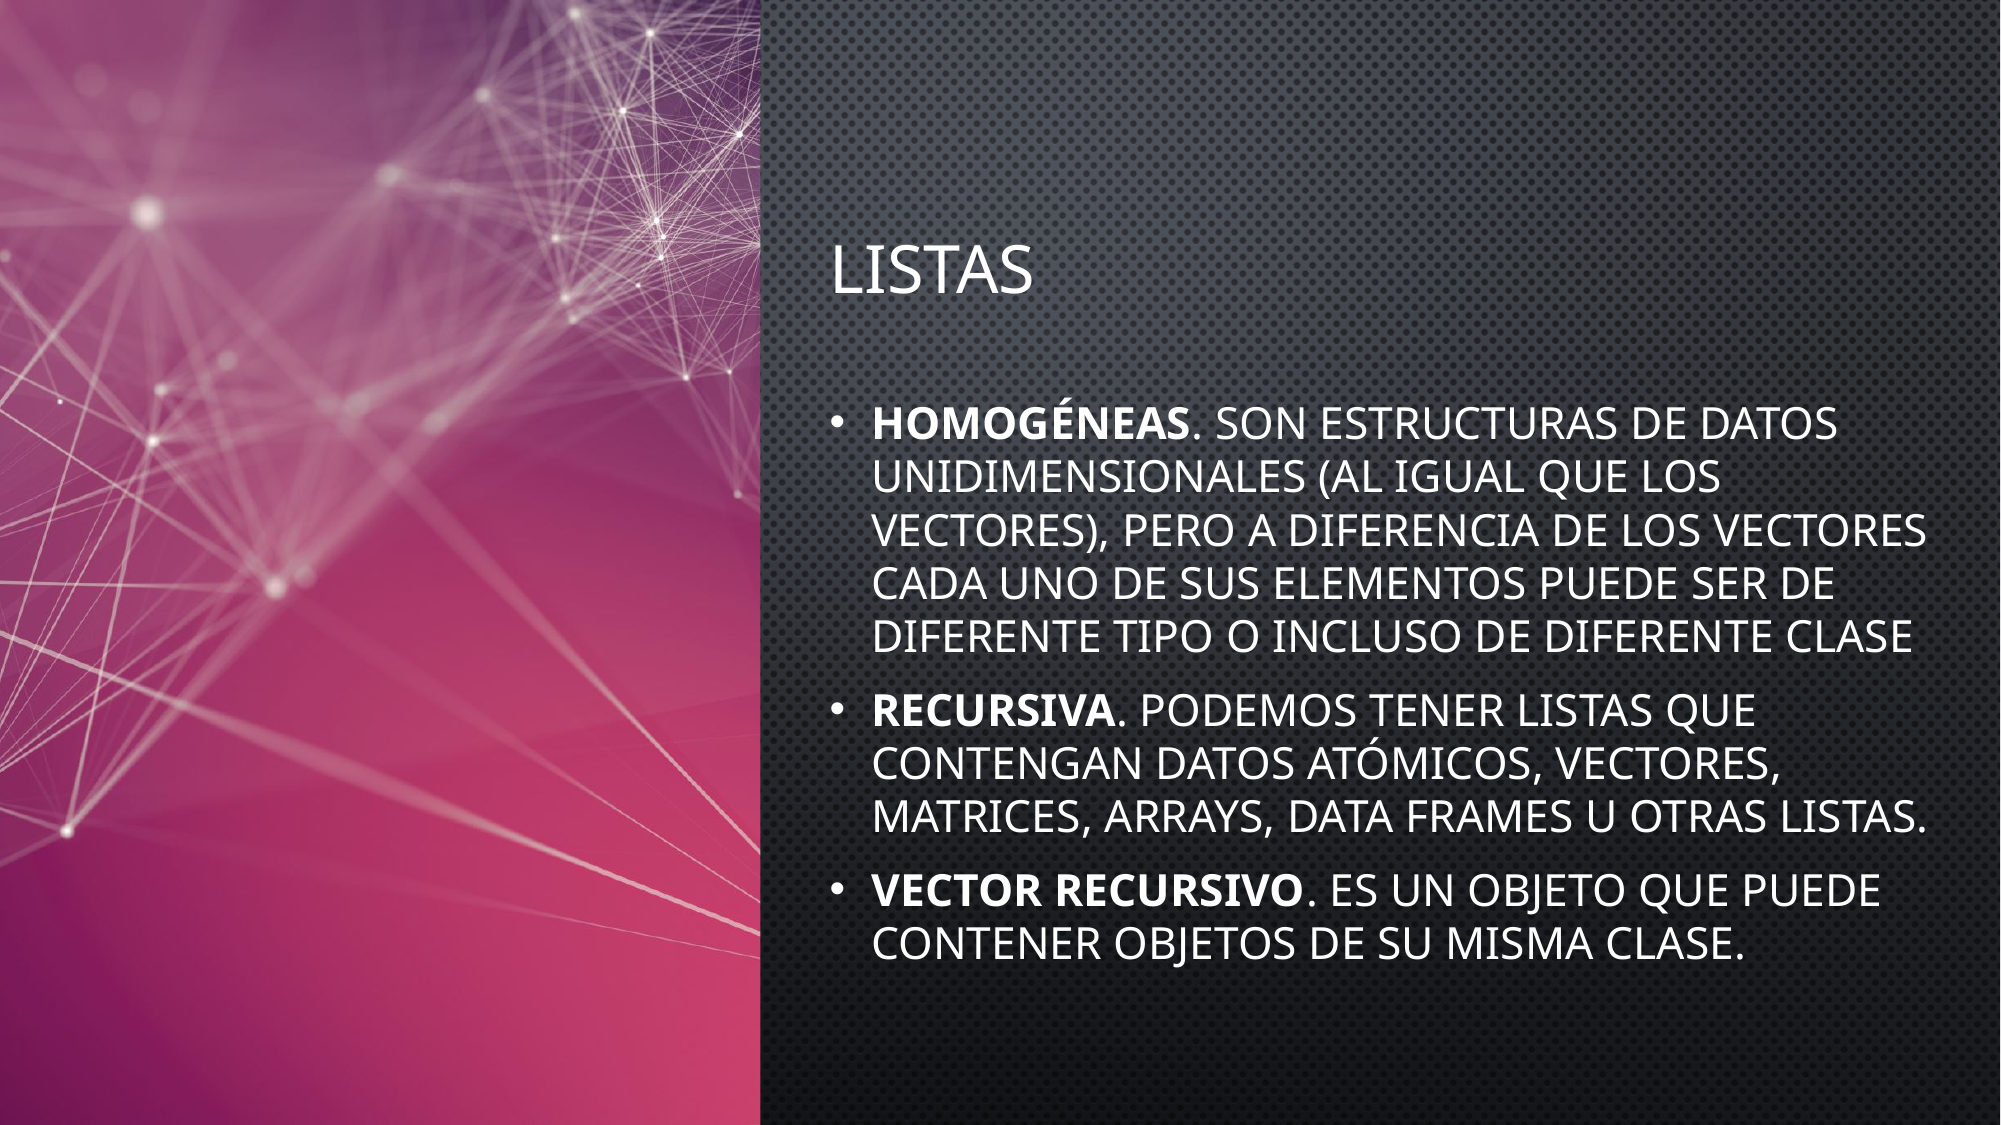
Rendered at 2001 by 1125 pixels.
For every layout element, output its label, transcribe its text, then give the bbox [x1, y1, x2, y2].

picture [0, 0, 761, 1125]
list Homogéneas. Son estructuras de datos unidimensionales (al igual que los vectores), pero a diferencia de los vectores cada uno de sus elementos puede ser de diferente tipo o incluso de diferente clase Recursiva. Podemos tener listas que contengan datos atómicos, vectores, matrices, arrays, data frames u otras listas. Vector recursivo. es un objeto que puede contener objetos de su misma clase. [814, 341, 1957, 1022]
title Listas [814, 103, 1895, 315]
